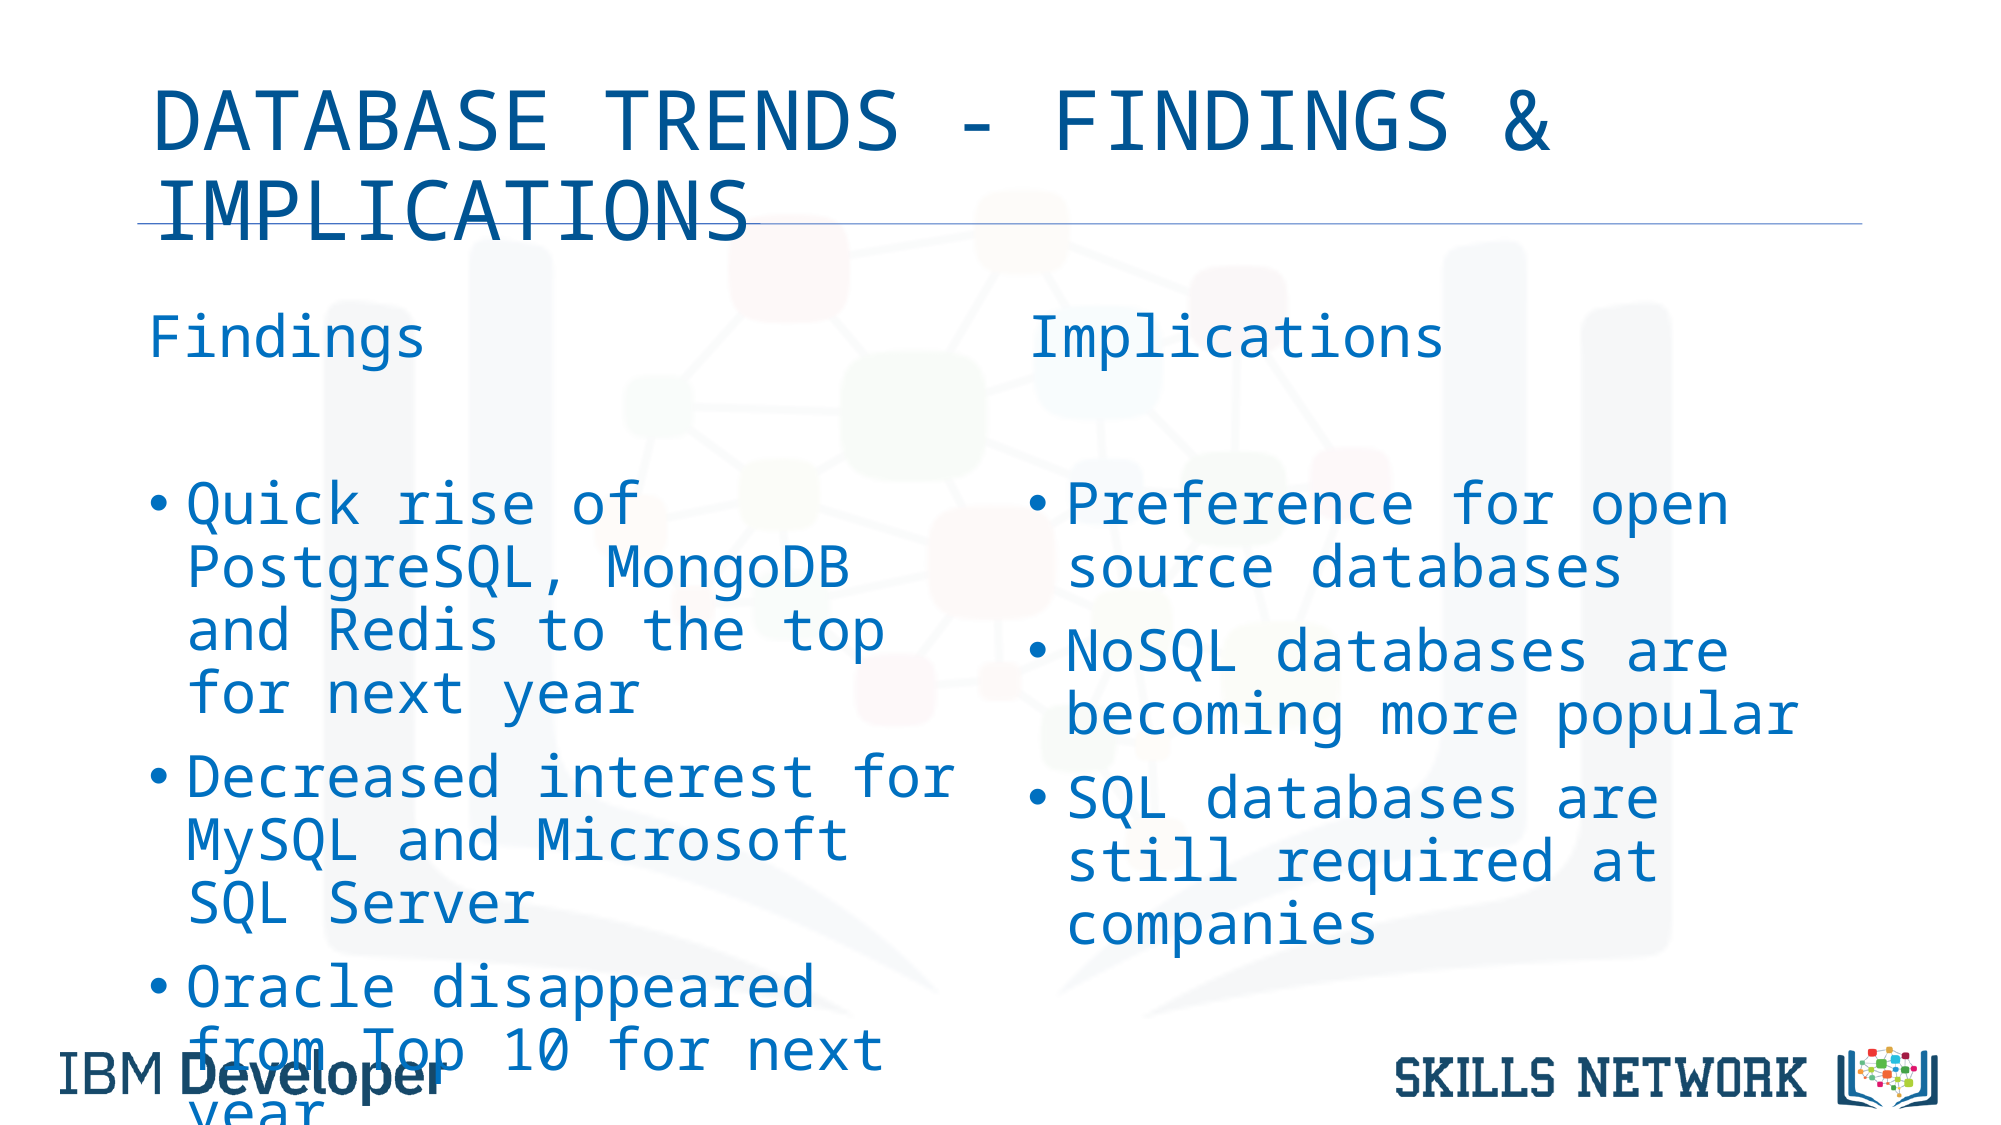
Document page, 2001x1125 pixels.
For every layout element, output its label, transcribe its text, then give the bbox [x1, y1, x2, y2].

list Implications Preference for open source databases NoSQL databases are becoming more popular SQL databases are still required at companies [1012, 299, 1863, 1014]
picture [55, 1045, 459, 1108]
list Findings Quick rise of PostgreSQL, MongoDB and Redis to the top for next year Decreased interest for MySQL and Microsoft SQL Server Oracle disappeared from Top 10 for next year [133, 299, 984, 1014]
title DATABASE TRENDS - FINDINGS & IMPLICATIONS [137, 59, 1863, 278]
picture [1390, 1045, 1945, 1111]
